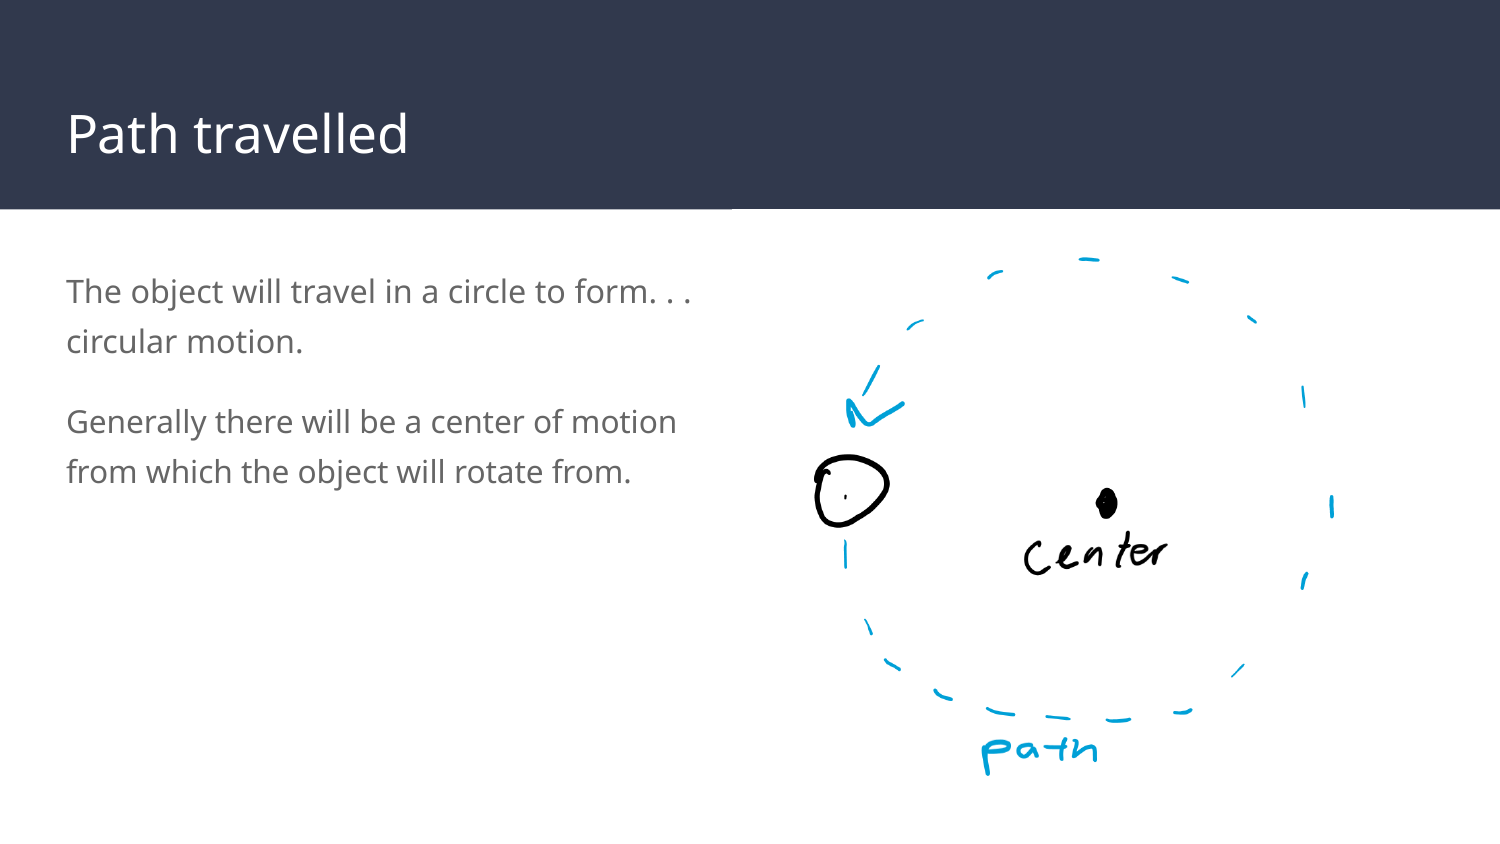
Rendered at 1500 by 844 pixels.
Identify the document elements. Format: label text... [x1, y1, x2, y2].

picture [731, 209, 1410, 819]
list Generally there will be a center of motion from which the object will rotate from. [51, 378, 708, 553]
list The object will travel in a circle to form. . . circular motion. [51, 247, 708, 378]
title Path travelled [51, 82, 1449, 185]
